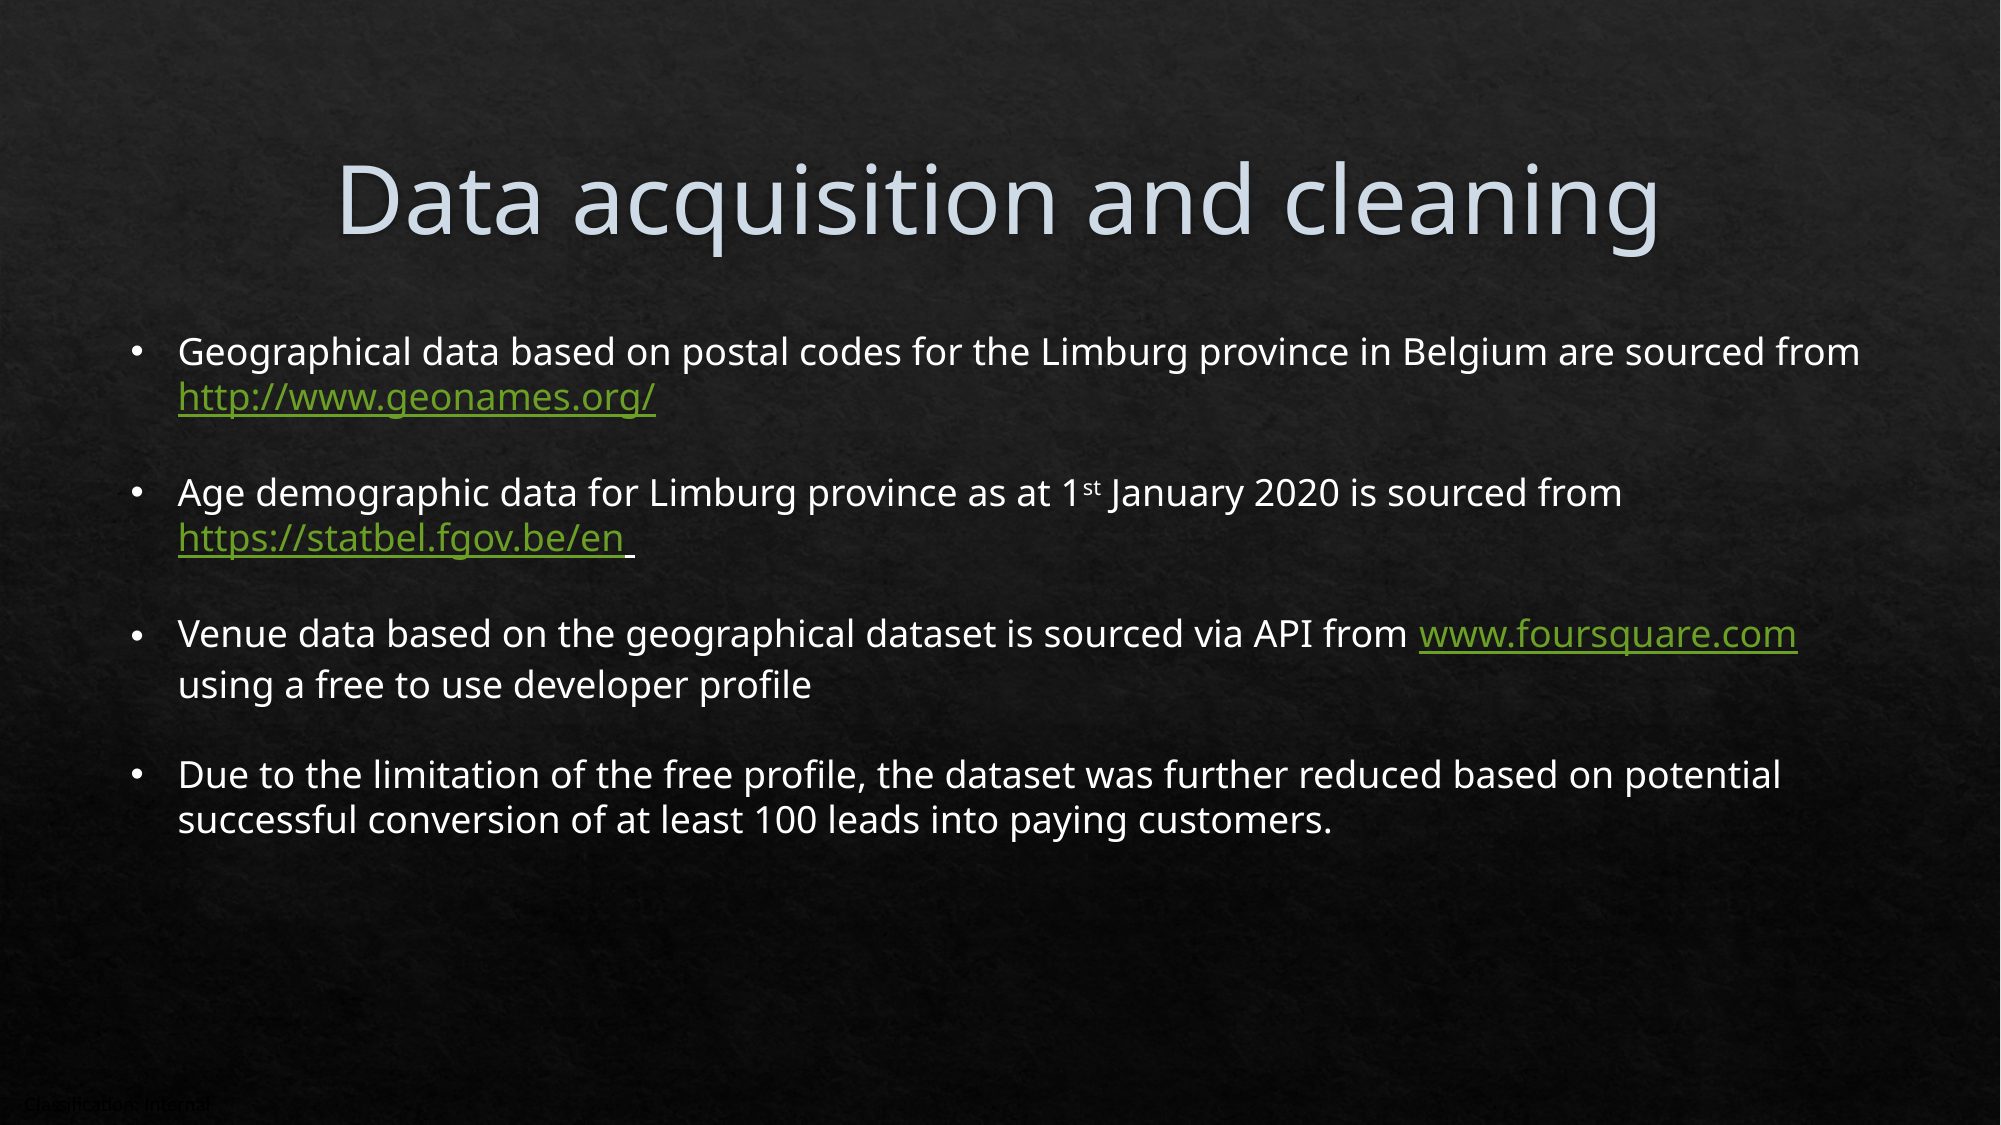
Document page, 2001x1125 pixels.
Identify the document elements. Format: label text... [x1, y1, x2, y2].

title Data acquisition and cleaning [149, 99, 1849, 307]
text_box Geographical data based on postal codes for the Limburg province in Belgium are sourced from http://www.geonames.org/ Age demographic data for Limburg province as at 1st January 2020 is sourced from https://statbel.fgov.be/en Venue data based on the geographical dataset is sourced via API from www.foursquare.com using a free to use developer profile Due to the limitation of the free profile, the dataset was further reduced based on potential successful conversion of at least 100 leads into paying customers. [115, 320, 1907, 849]
